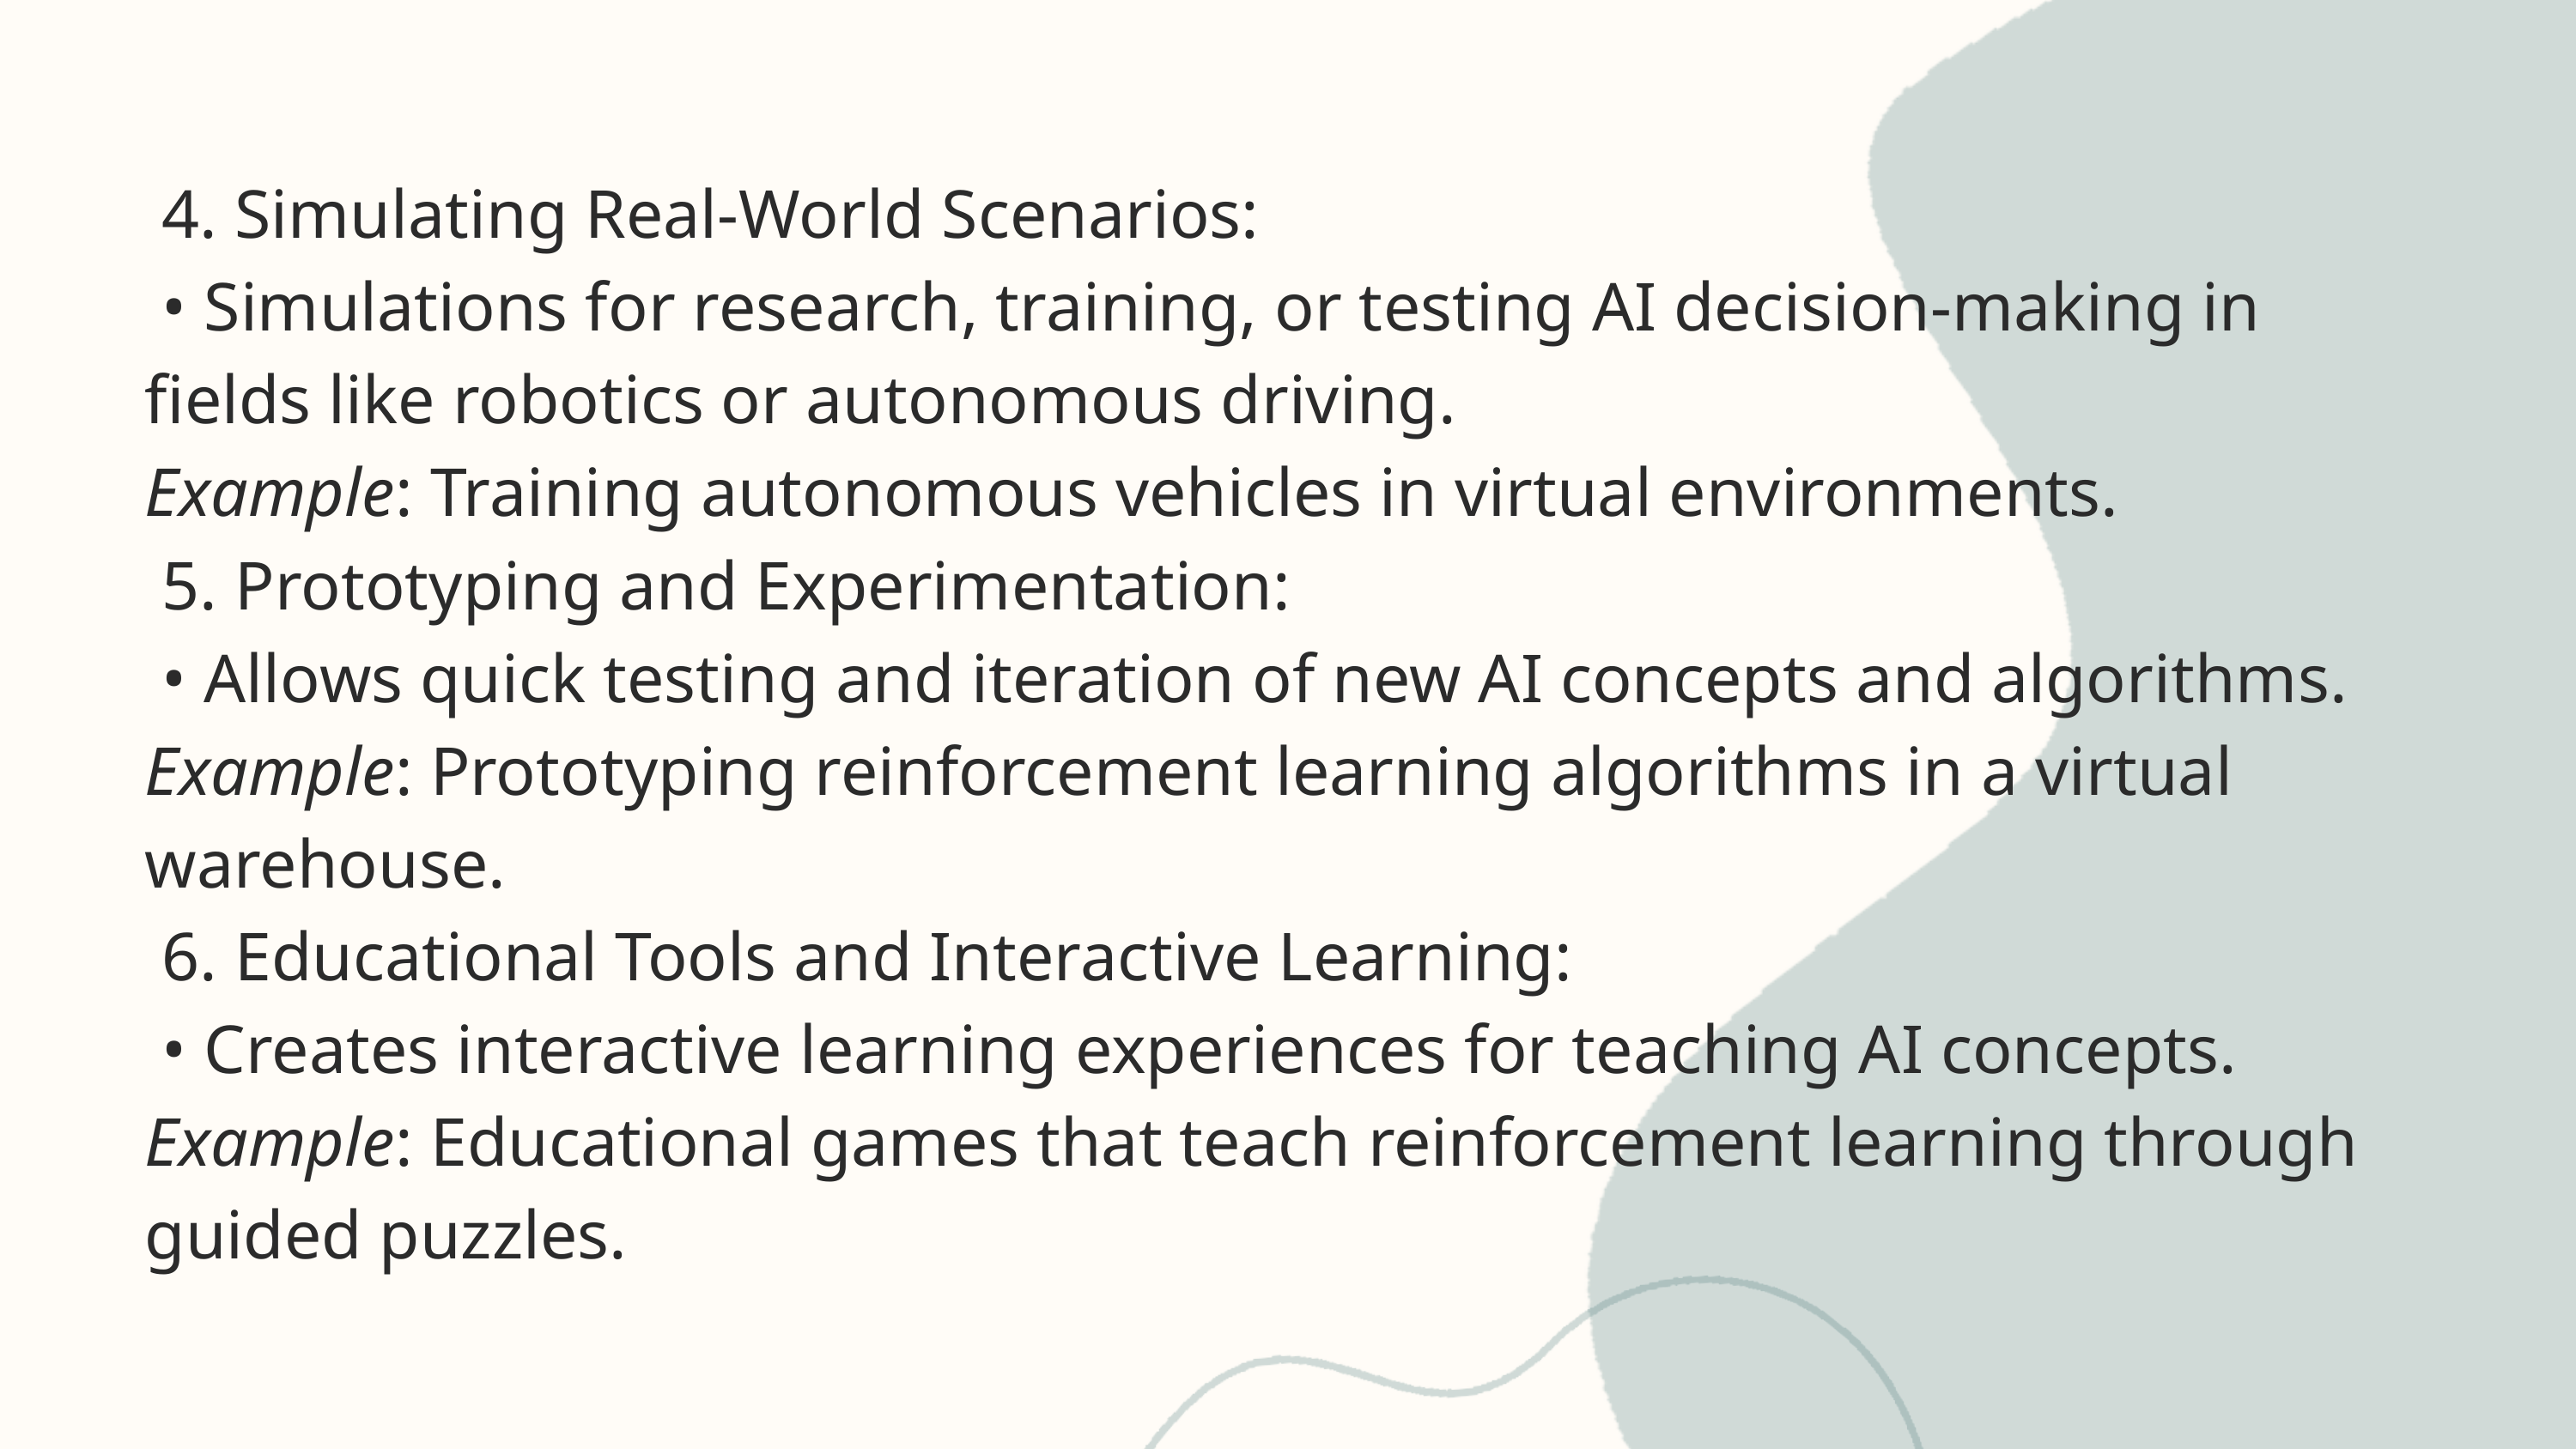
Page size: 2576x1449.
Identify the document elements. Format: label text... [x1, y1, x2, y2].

text_box 4. Simulating Real-World Scenarios: • Simulations for research, training, or testing AI decision-making in fields like robotics or autonomous driving. Example: Training autonomous vehicles in virtual environments. 5. Prototyping and Experimentation: • Allows quick testing and iteration of new AI concepts and algorithms. Example: Prototyping reinforcement learning algorithms in a virtual warehouse. 6. Educational Tools and Interactive Learning: • Creates interactive learning experiences for teaching AI concepts. Example: Educational games that teach reinforcement learning through guided puzzles. [144, 159, 1411, 1272]
picture [1170, 0, 2576, 1449]
